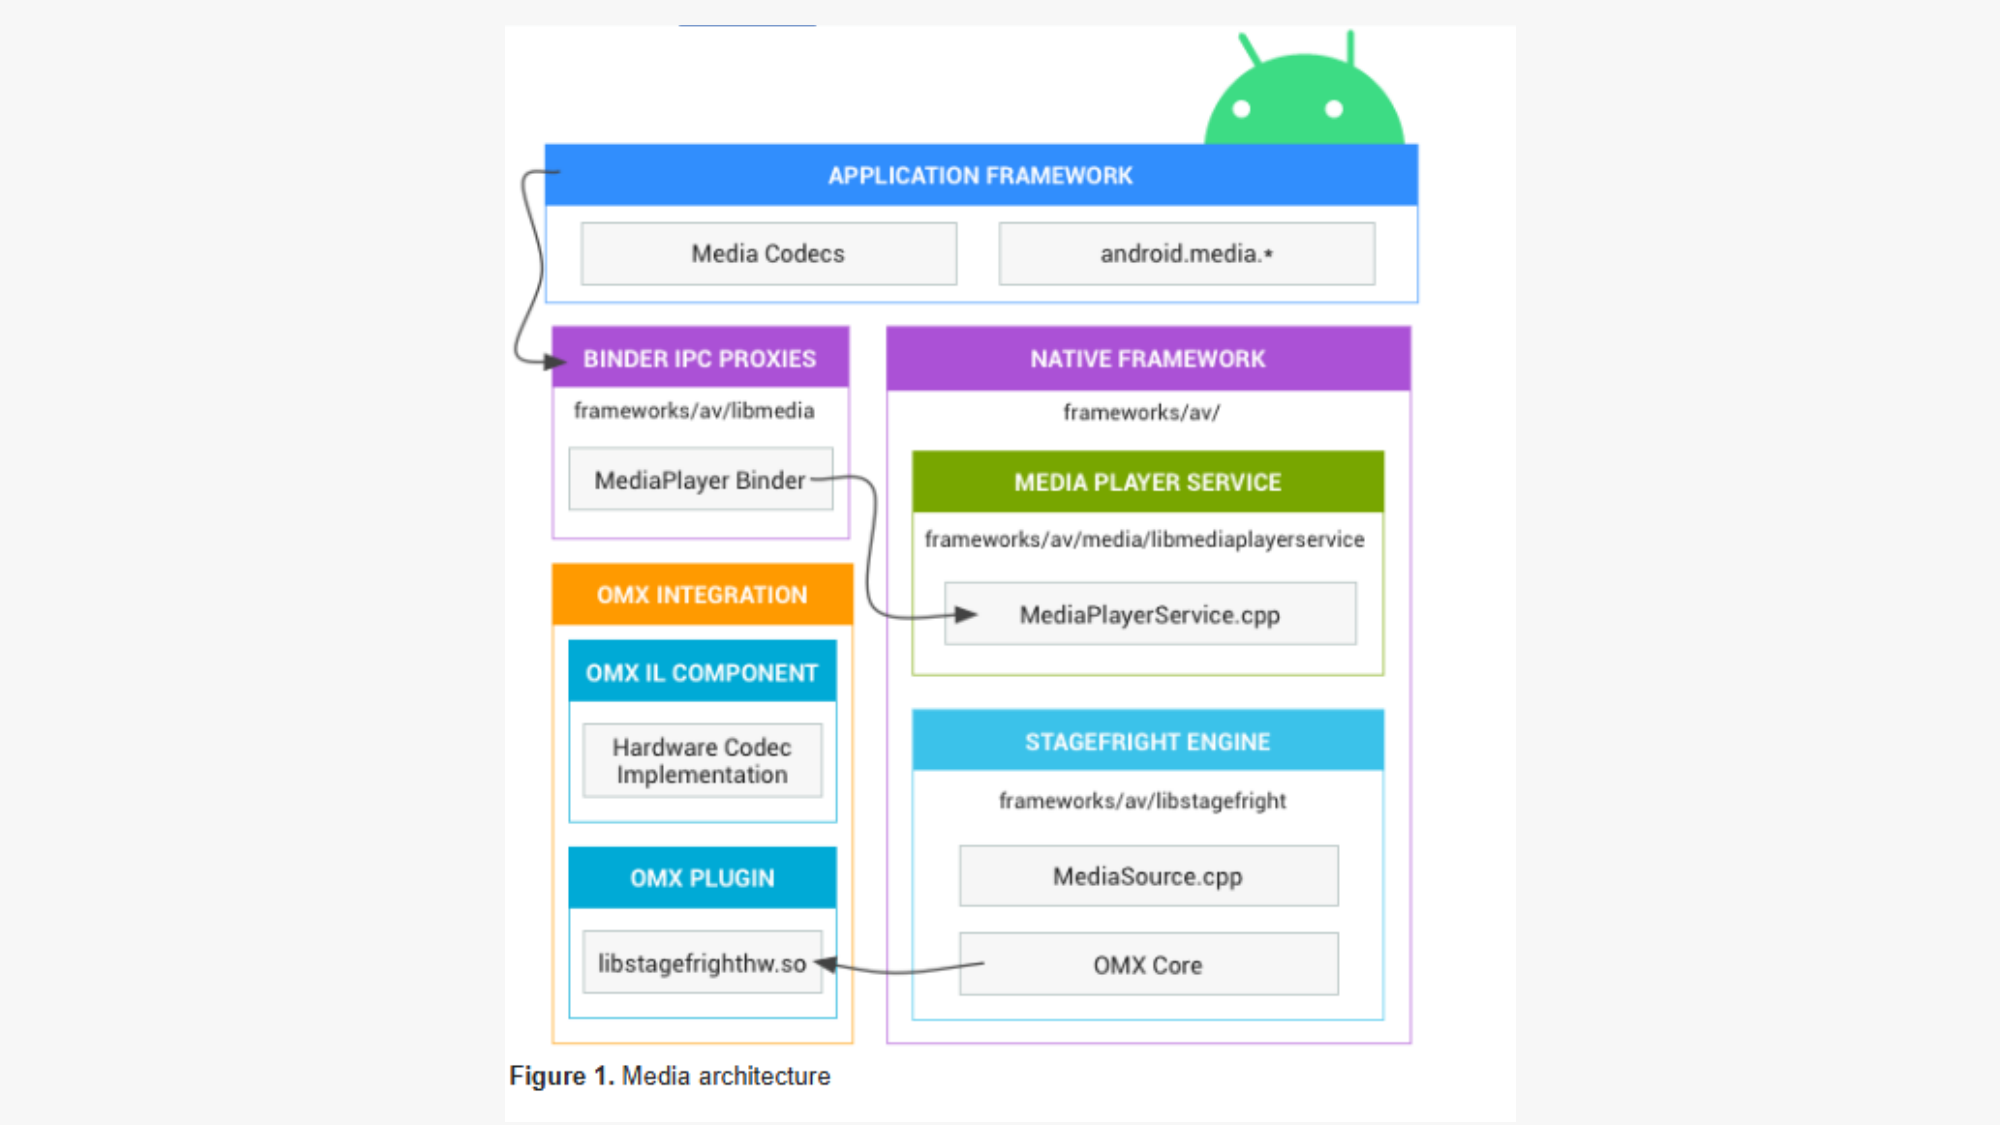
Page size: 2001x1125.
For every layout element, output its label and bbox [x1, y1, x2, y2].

picture [504, 24, 1516, 1123]
